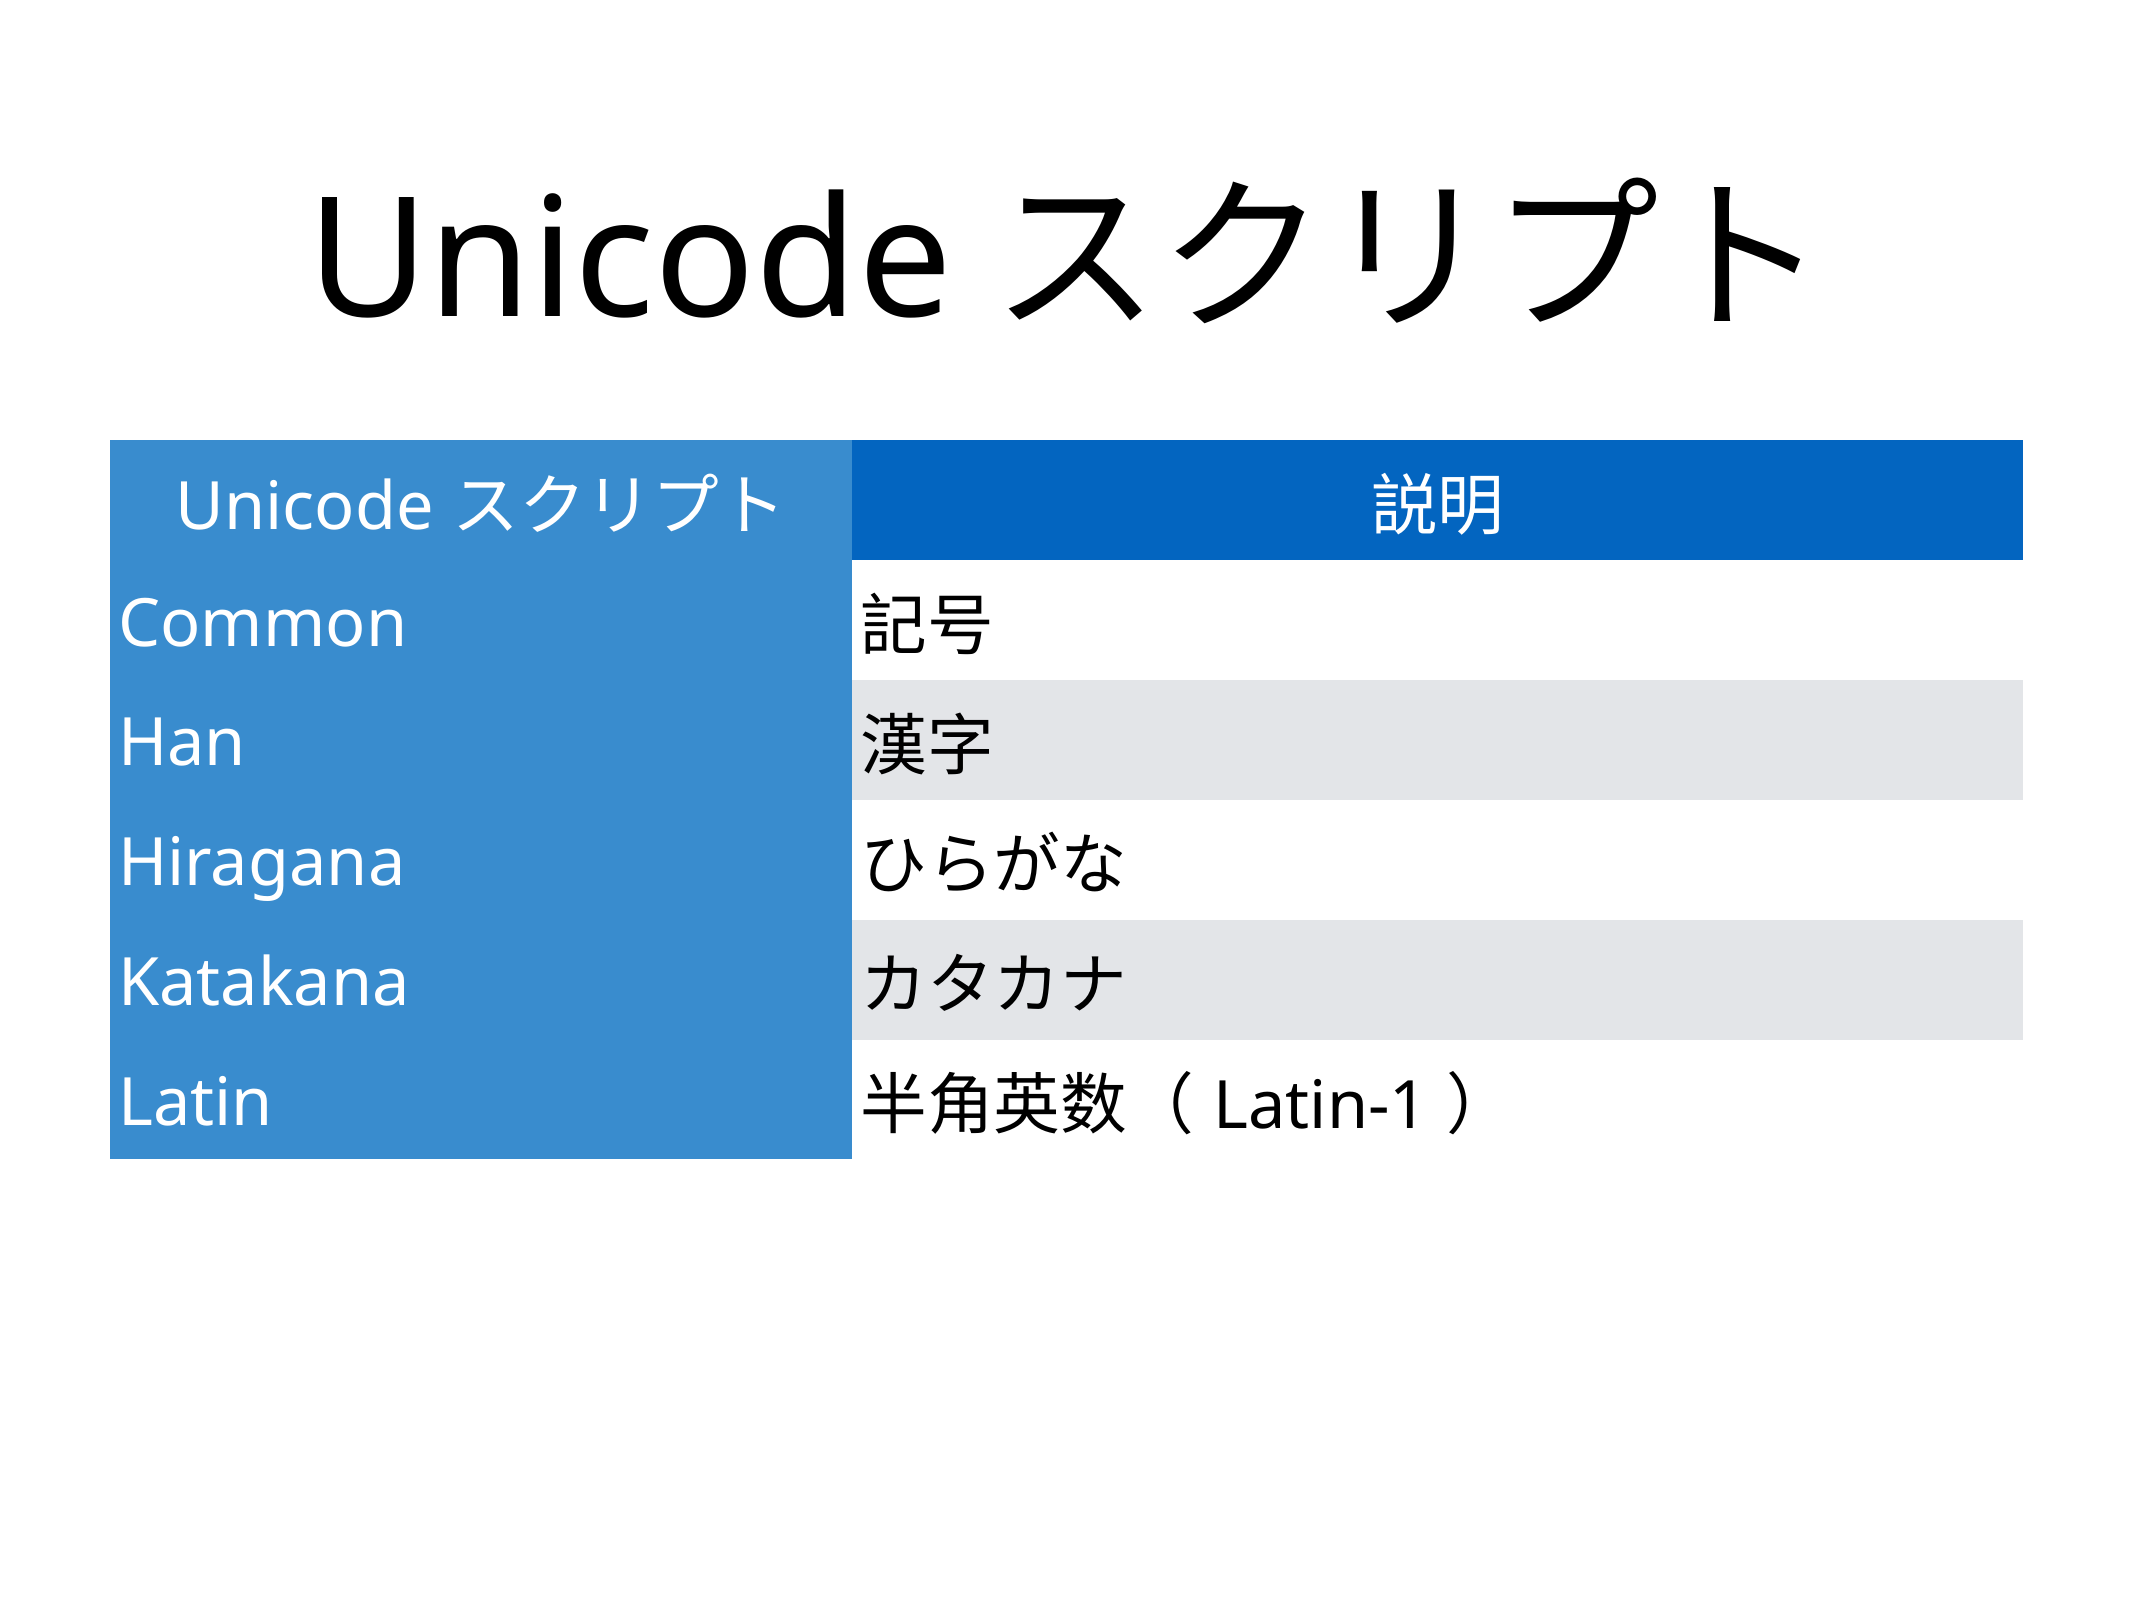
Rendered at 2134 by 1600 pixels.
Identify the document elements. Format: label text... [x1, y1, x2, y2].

table_cell Latin [110, 1040, 852, 1159]
table_cell 半角英数（Latin-1） [852, 1040, 2023, 1159]
table_cell カタカナ [852, 920, 2023, 1040]
title Unicodeスクリプト [155, 72, 1978, 428]
table_header 説明 [852, 440, 2023, 560]
table_cell 記号 [852, 560, 2023, 680]
table_header Unicodeスクリプト [110, 440, 852, 560]
table_cell ひらがな [852, 800, 2023, 920]
table_cell 漢字 [852, 680, 2023, 800]
table_cell Katakana [110, 920, 852, 1040]
table_cell Han [110, 680, 852, 800]
table_cell Hiragana [110, 800, 852, 920]
table_cell Common [110, 560, 852, 680]
